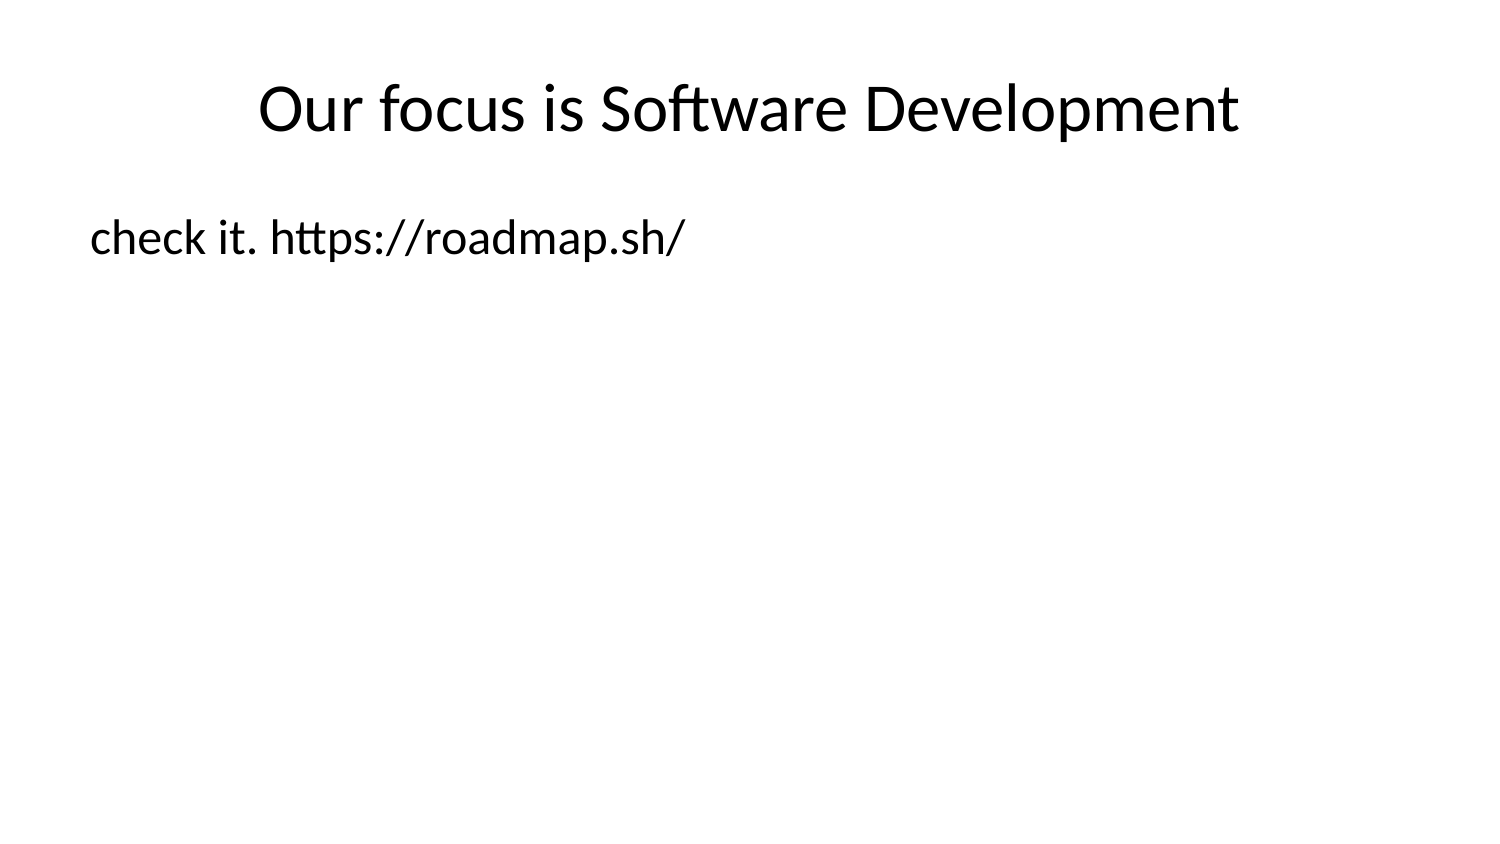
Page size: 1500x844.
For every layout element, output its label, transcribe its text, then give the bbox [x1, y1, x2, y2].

list check it. https://roadmap.sh/ [75, 196, 1425, 754]
title Our focus is Software Development [75, 33, 1425, 175]
